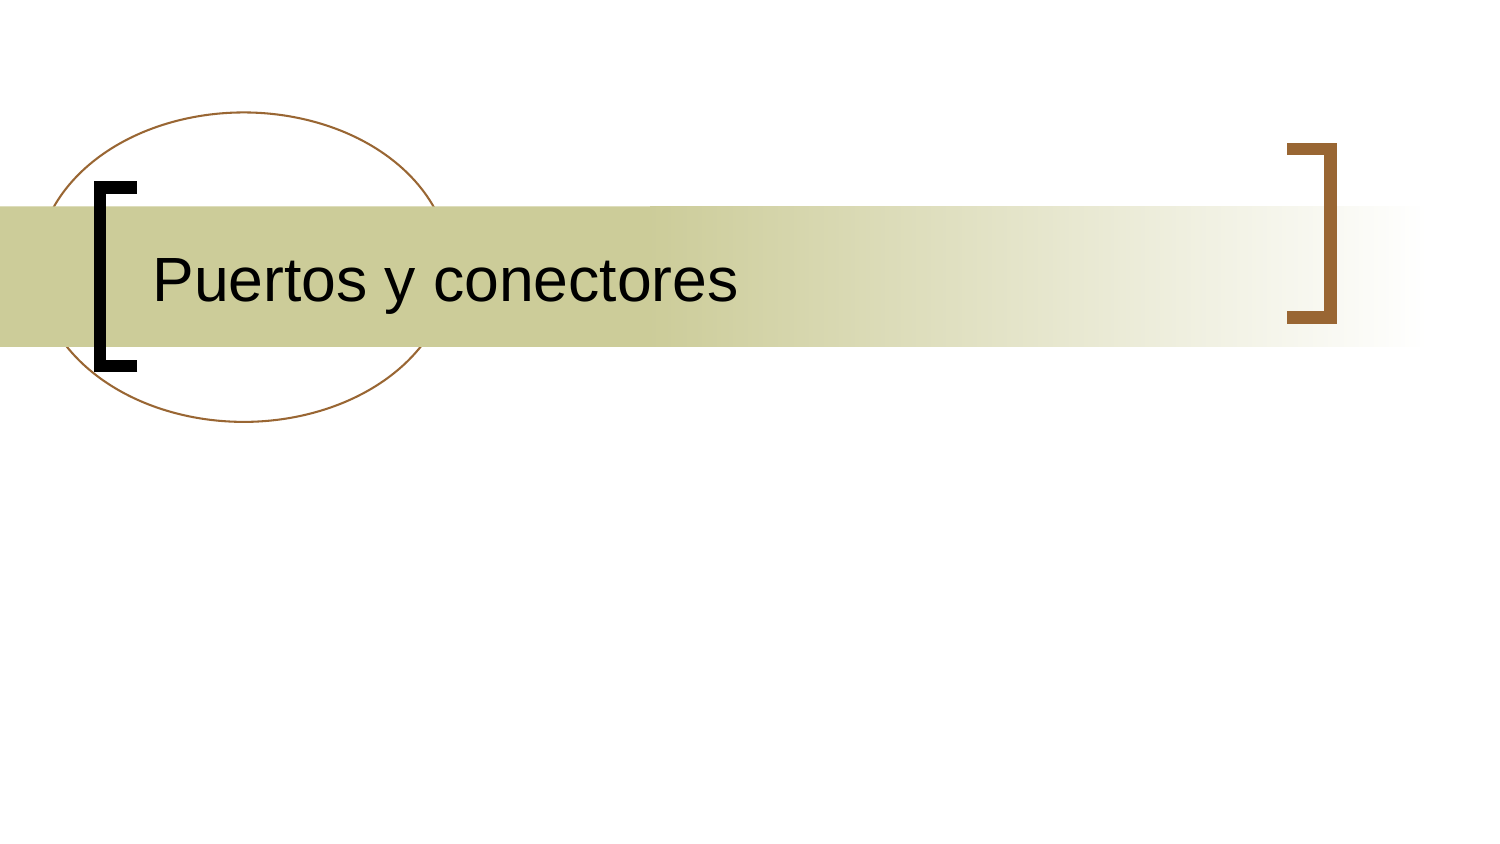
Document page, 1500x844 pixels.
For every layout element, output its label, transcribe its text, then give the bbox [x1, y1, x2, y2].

title Puertos y conectores [137, 177, 1300, 375]
